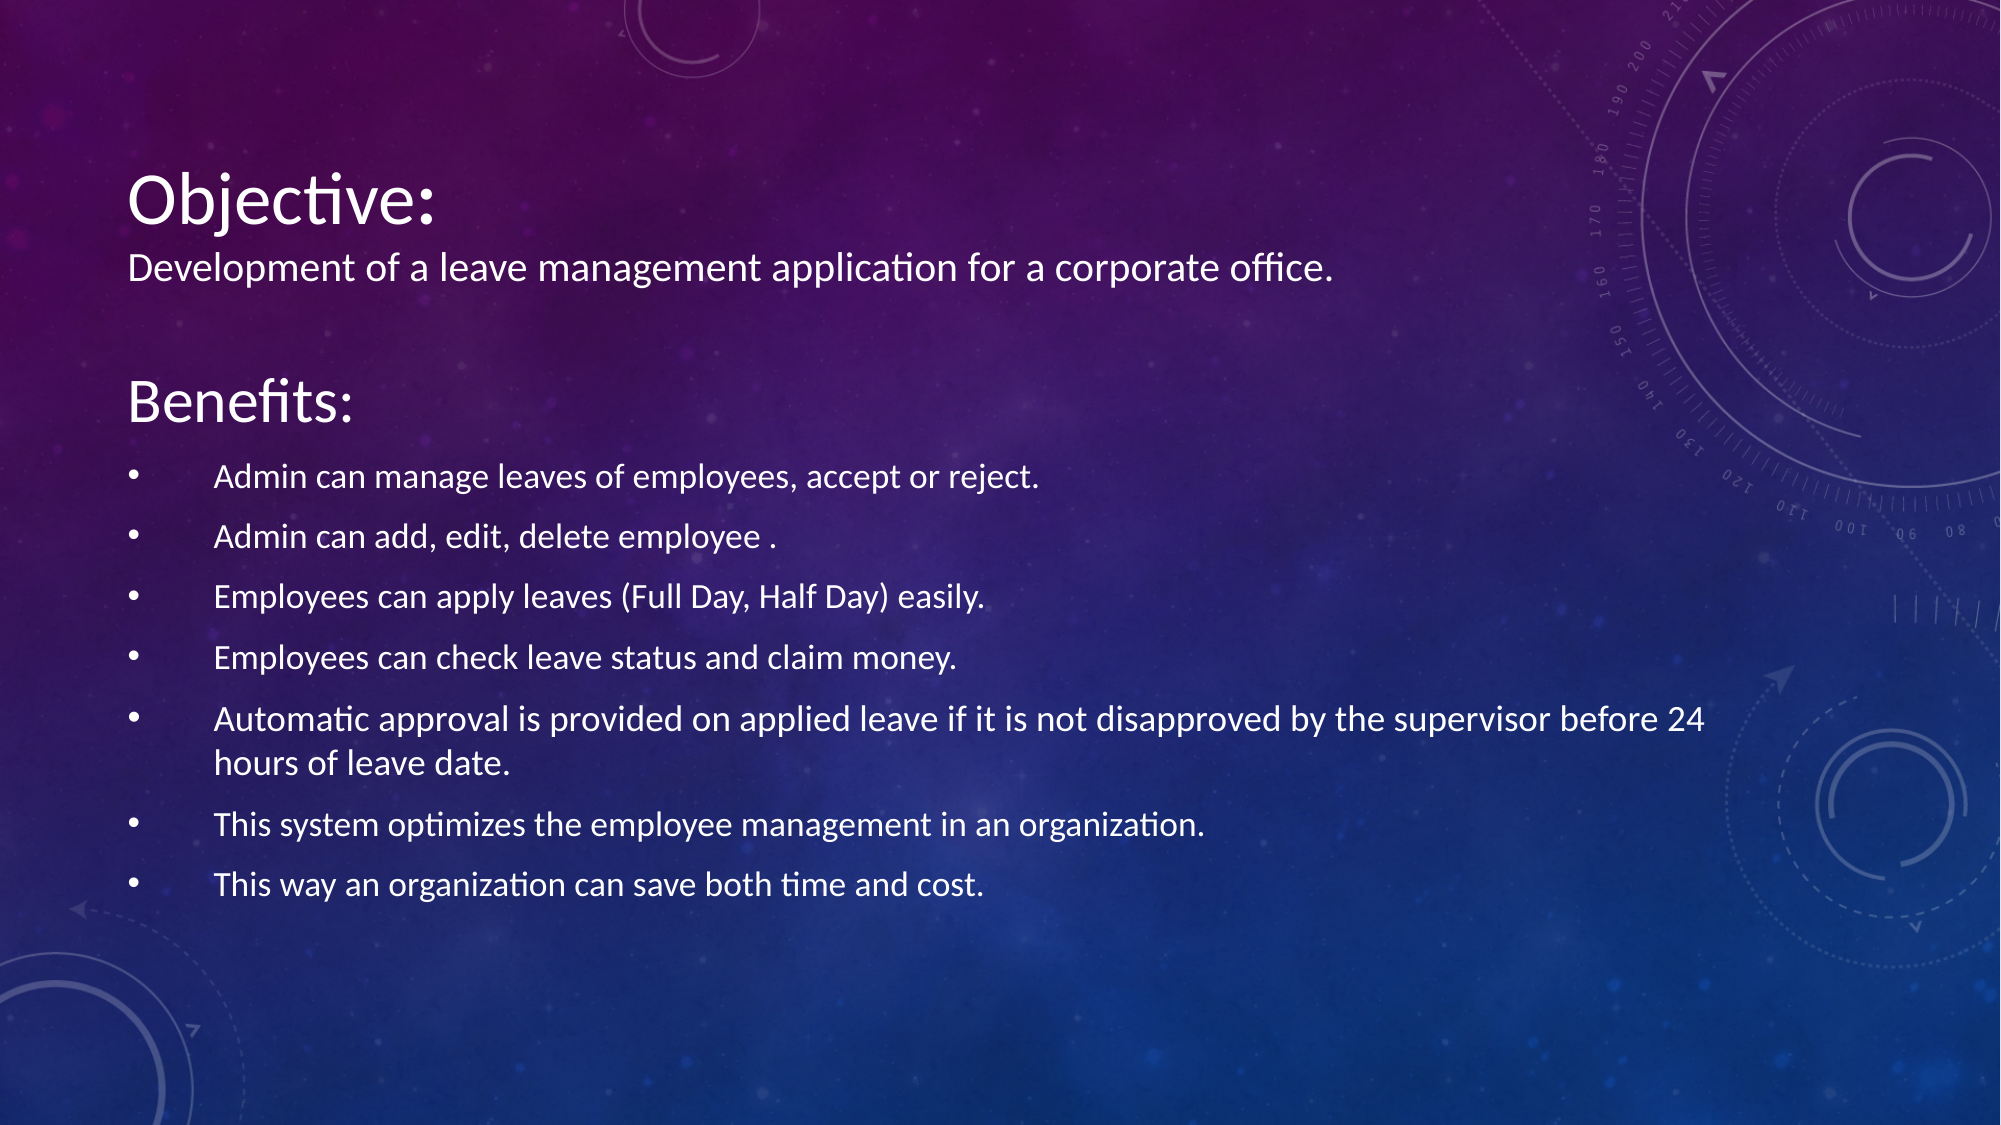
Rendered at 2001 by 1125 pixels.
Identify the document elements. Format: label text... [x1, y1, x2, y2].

picture [0, 0, 2001, 1125]
title Objective: Development of a leave management application for a corporate office. [112, 99, 1775, 339]
list Benefits: Admin can manage leaves of employees, accept or reject. Admin can add, edit, delete employee . Employees can apply leaves (Full Day, Half Day) easily. Employees can check leave status and claim money. Automatic approval is provided on applied leave if it is not disapproved by the supervisor before 24 hours of leave date. This system optimizes the employee management in an organization. This way an organization can save both time and cost. [112, 351, 1775, 915]
